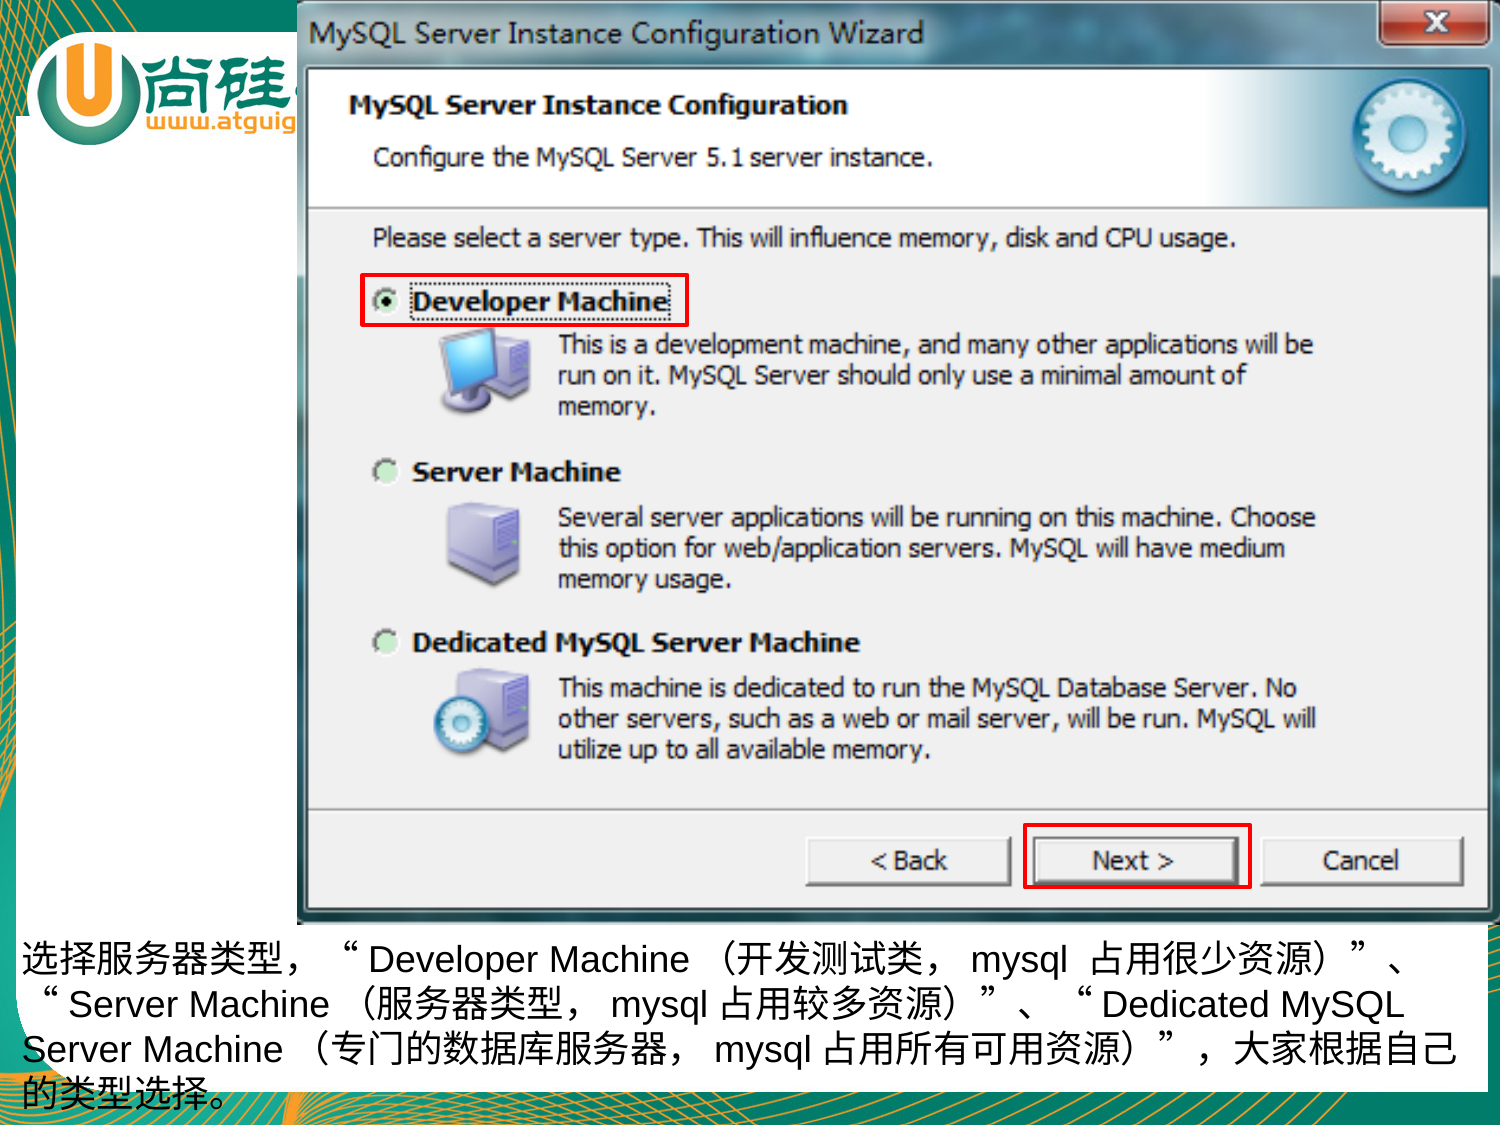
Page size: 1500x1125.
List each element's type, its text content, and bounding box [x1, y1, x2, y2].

text_box 选择服务器类型，“Developer Machine（开发测试类，mysql 占用很少资源）”、“Server Machine（服务器类型，mysql占用较多资源）”、“Dedicated MySQL Server Machine（专门的数据库服务器，mysql占用所有可用资源）”，大家根据自己的类型选择。 [6, 928, 1500, 1123]
picture [0, 0, 1500, 1125]
